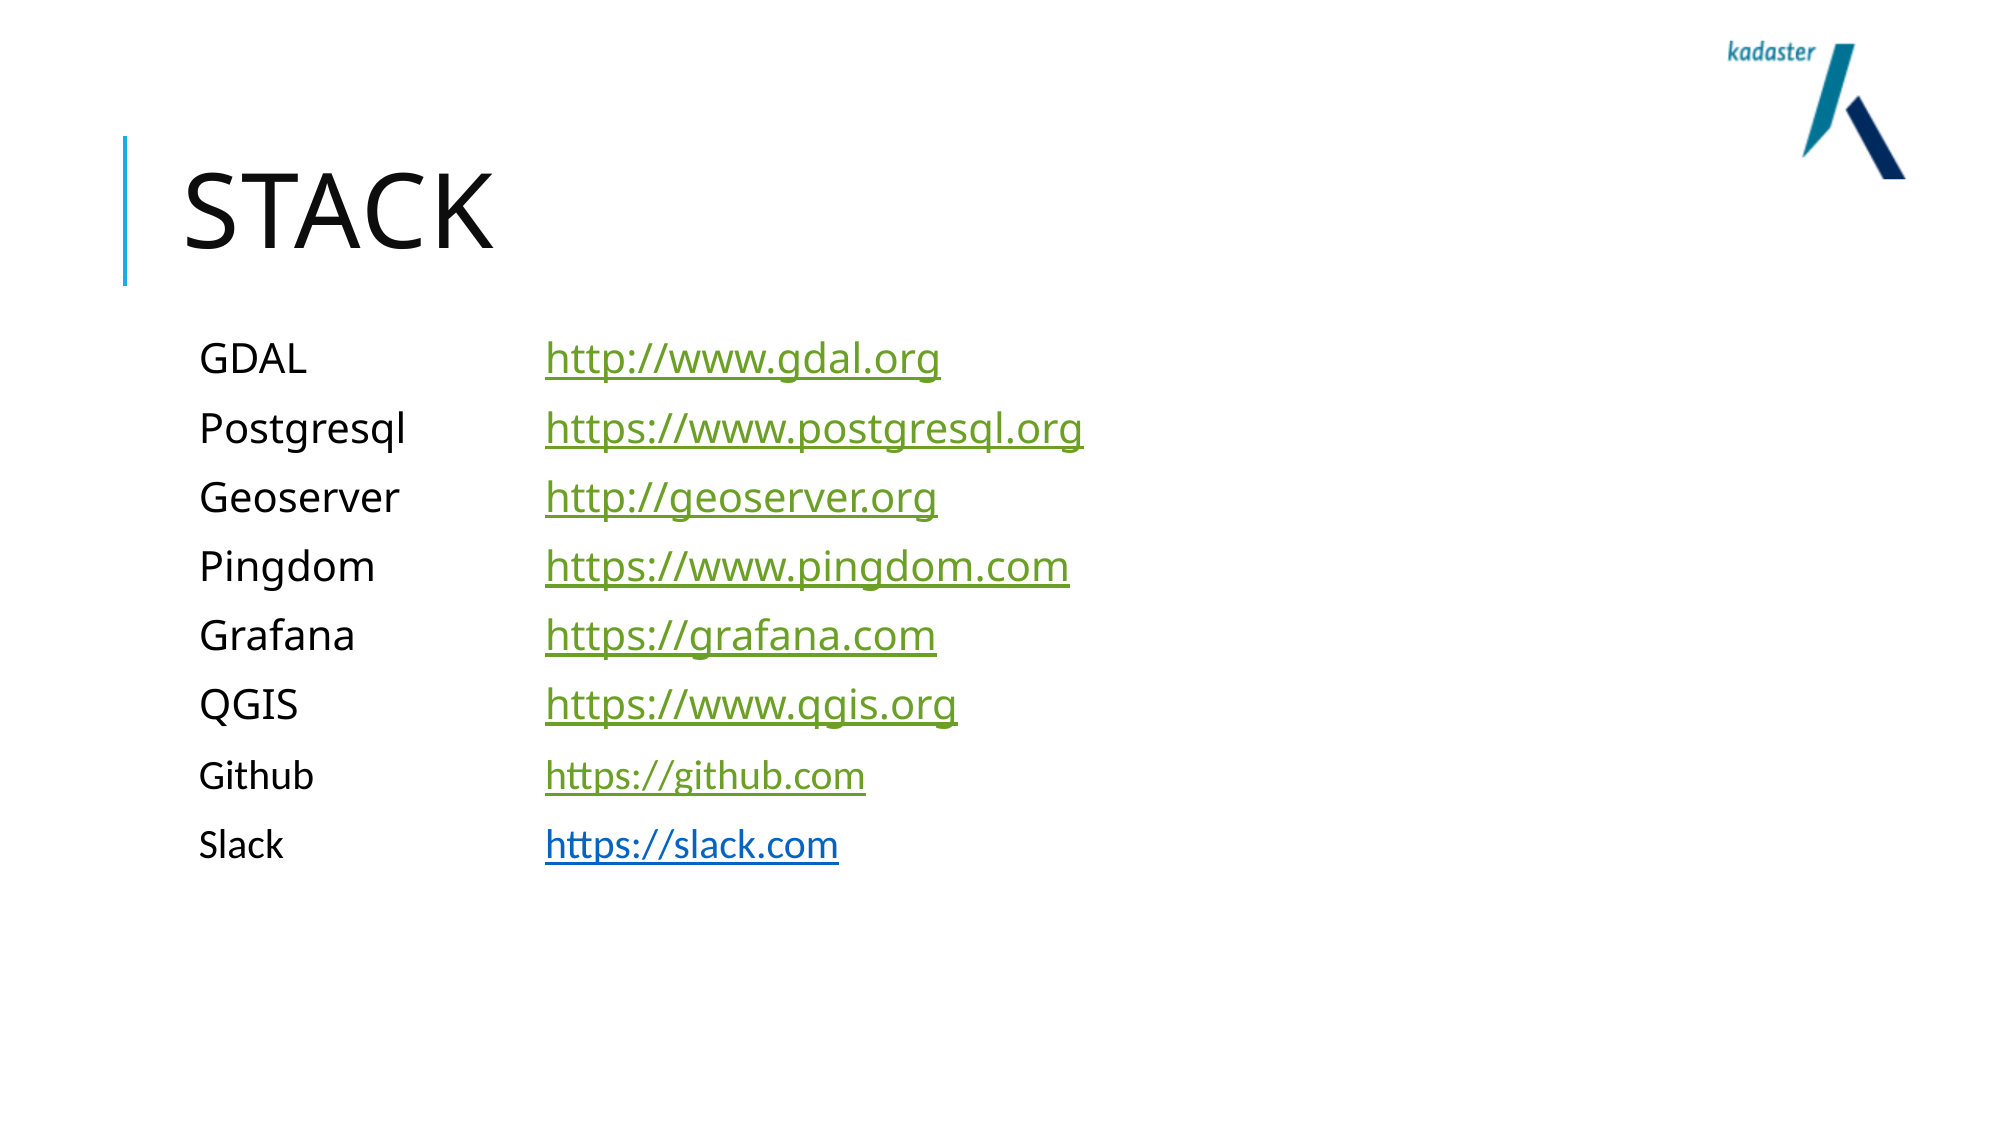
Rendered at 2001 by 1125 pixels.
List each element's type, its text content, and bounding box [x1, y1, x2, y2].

table_cell Postgresql [199, 387, 543, 454]
table_cell http://geoserver.org [545, 456, 1186, 523]
table_header GDAL [199, 318, 543, 385]
picture [1703, 25, 1962, 195]
table_cell https://www.postgresql.org [545, 387, 1186, 454]
table_cell https://slack.com [545, 801, 1186, 869]
table_cell QGIS [199, 663, 543, 731]
table_header http://www.gdal.org [545, 318, 1186, 385]
table_cell Grafana [199, 594, 543, 662]
table_cell https://grafana.com [545, 594, 1186, 662]
table_cell https://www.qgis.org [545, 663, 1186, 731]
table_cell https://www.pingdom.com [545, 525, 1186, 592]
table_cell Pingdom [199, 525, 543, 592]
title Stack [168, 96, 1763, 342]
table_cell Geoserver [199, 456, 543, 523]
table_cell https://github.com [545, 732, 1186, 800]
table_cell Github [199, 732, 543, 800]
table_cell Slack [199, 801, 543, 869]
